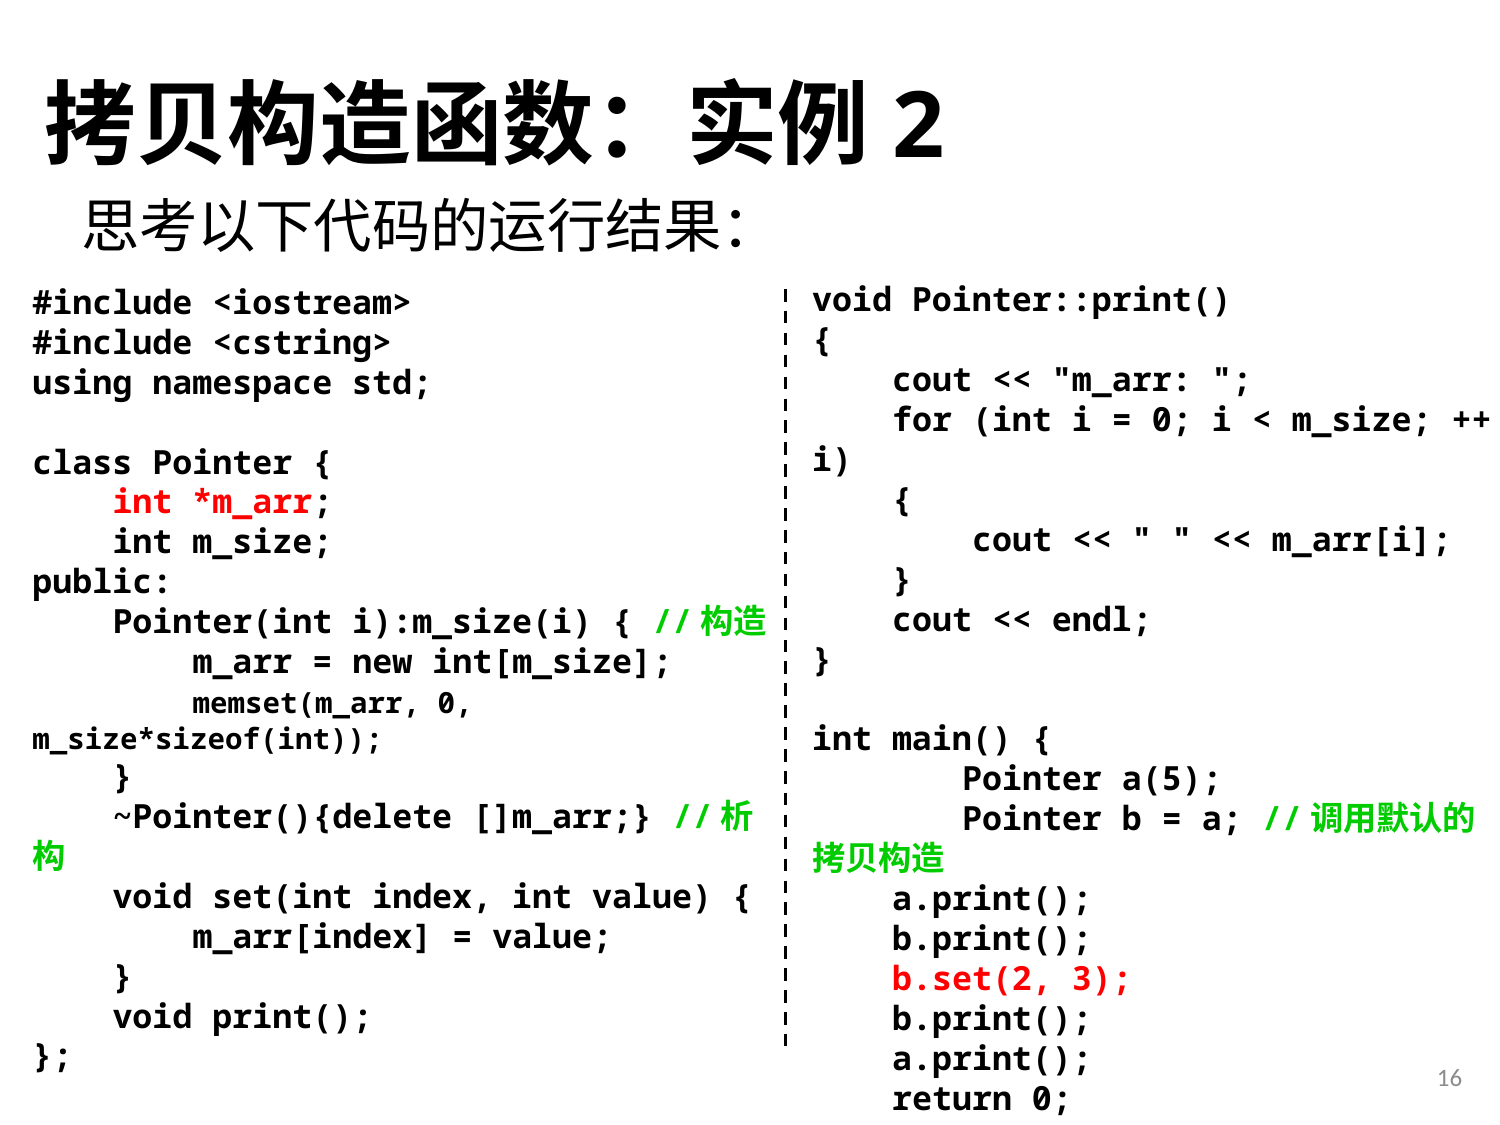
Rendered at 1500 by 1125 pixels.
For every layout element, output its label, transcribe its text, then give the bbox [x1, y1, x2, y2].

text_box #include <iostream> #include <cstring> using namespace std; class Pointer { int *m_arr; int m_size; public: Pointer(int i):m_size(i) { //构造 m_arr = new int[m_size]; memset(m_arr, 0, m_size*sizeof(int)); } ~Pointer(){delete []m_arr;} //析构 void set(int index, int value) { m_arr[index] = value; } void print(); }; [17, 273, 797, 1082]
title 拷贝构造函数：实例2 [29, 19, 1324, 237]
text_box 思考以下代码的运行结果： [66, 237, 798, 267]
text_box void Pointer::print() { cout << "m_arr: "; for (int i = 0; i < m_size; ++ i) { cout << " " << m_arr[i]; } cout << endl; } int main() { Pointer a(5); Pointer b = a; //调用默认的拷贝构造 a.print(); b.print(); b.set(2, 3); b.print(); a.print(); return 0; } [797, 271, 1500, 1125]
